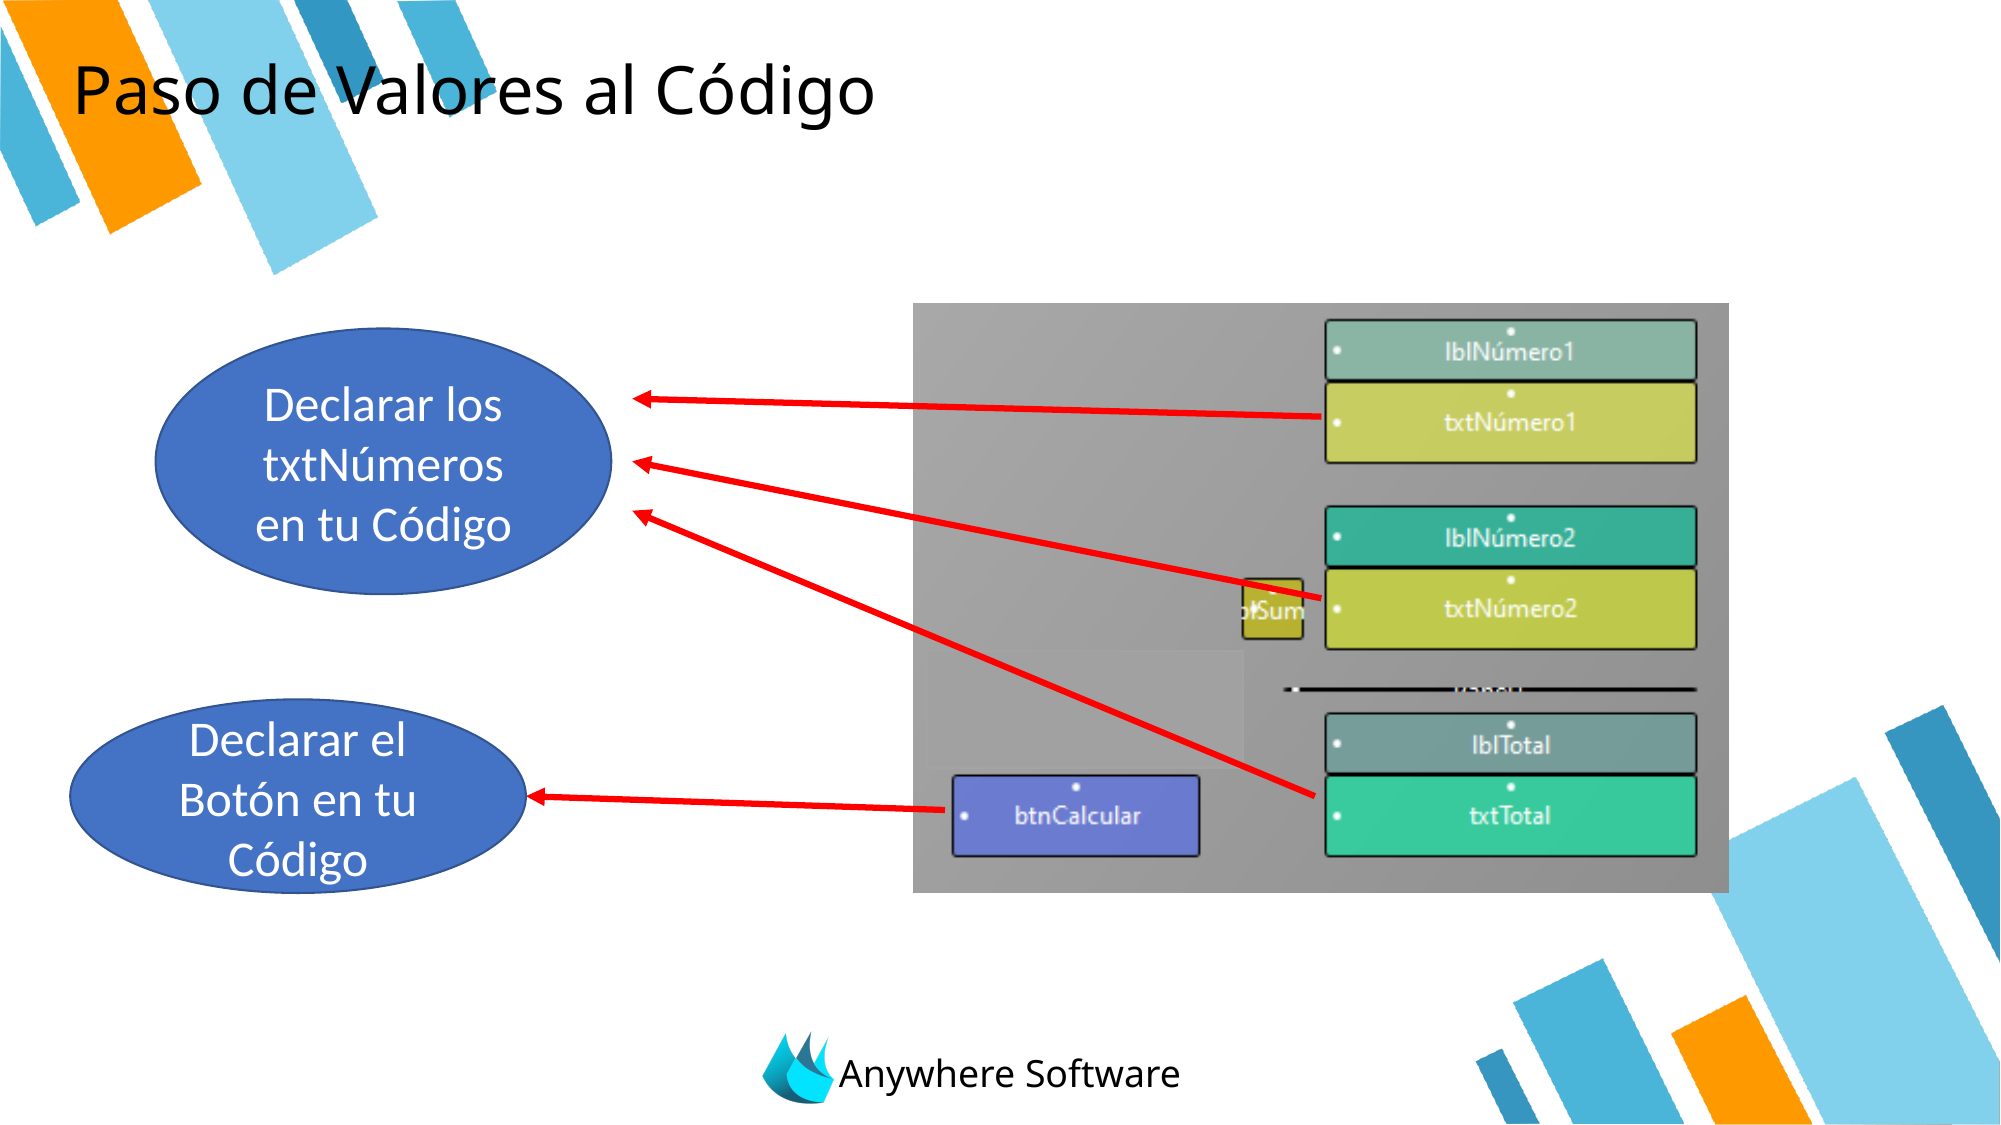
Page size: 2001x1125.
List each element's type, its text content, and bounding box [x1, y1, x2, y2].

text_box Declarar los txtNúmeros en tu Código [154, 327, 613, 596]
title Paso de Valores al Código [57, 22, 1783, 165]
text_box Declarar el Botón en tu Código [69, 698, 527, 895]
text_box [632, 398, 1322, 417]
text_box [632, 510, 1315, 797]
picture [0, 0, 2000, 1125]
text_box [525, 796, 945, 810]
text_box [632, 461, 1322, 599]
